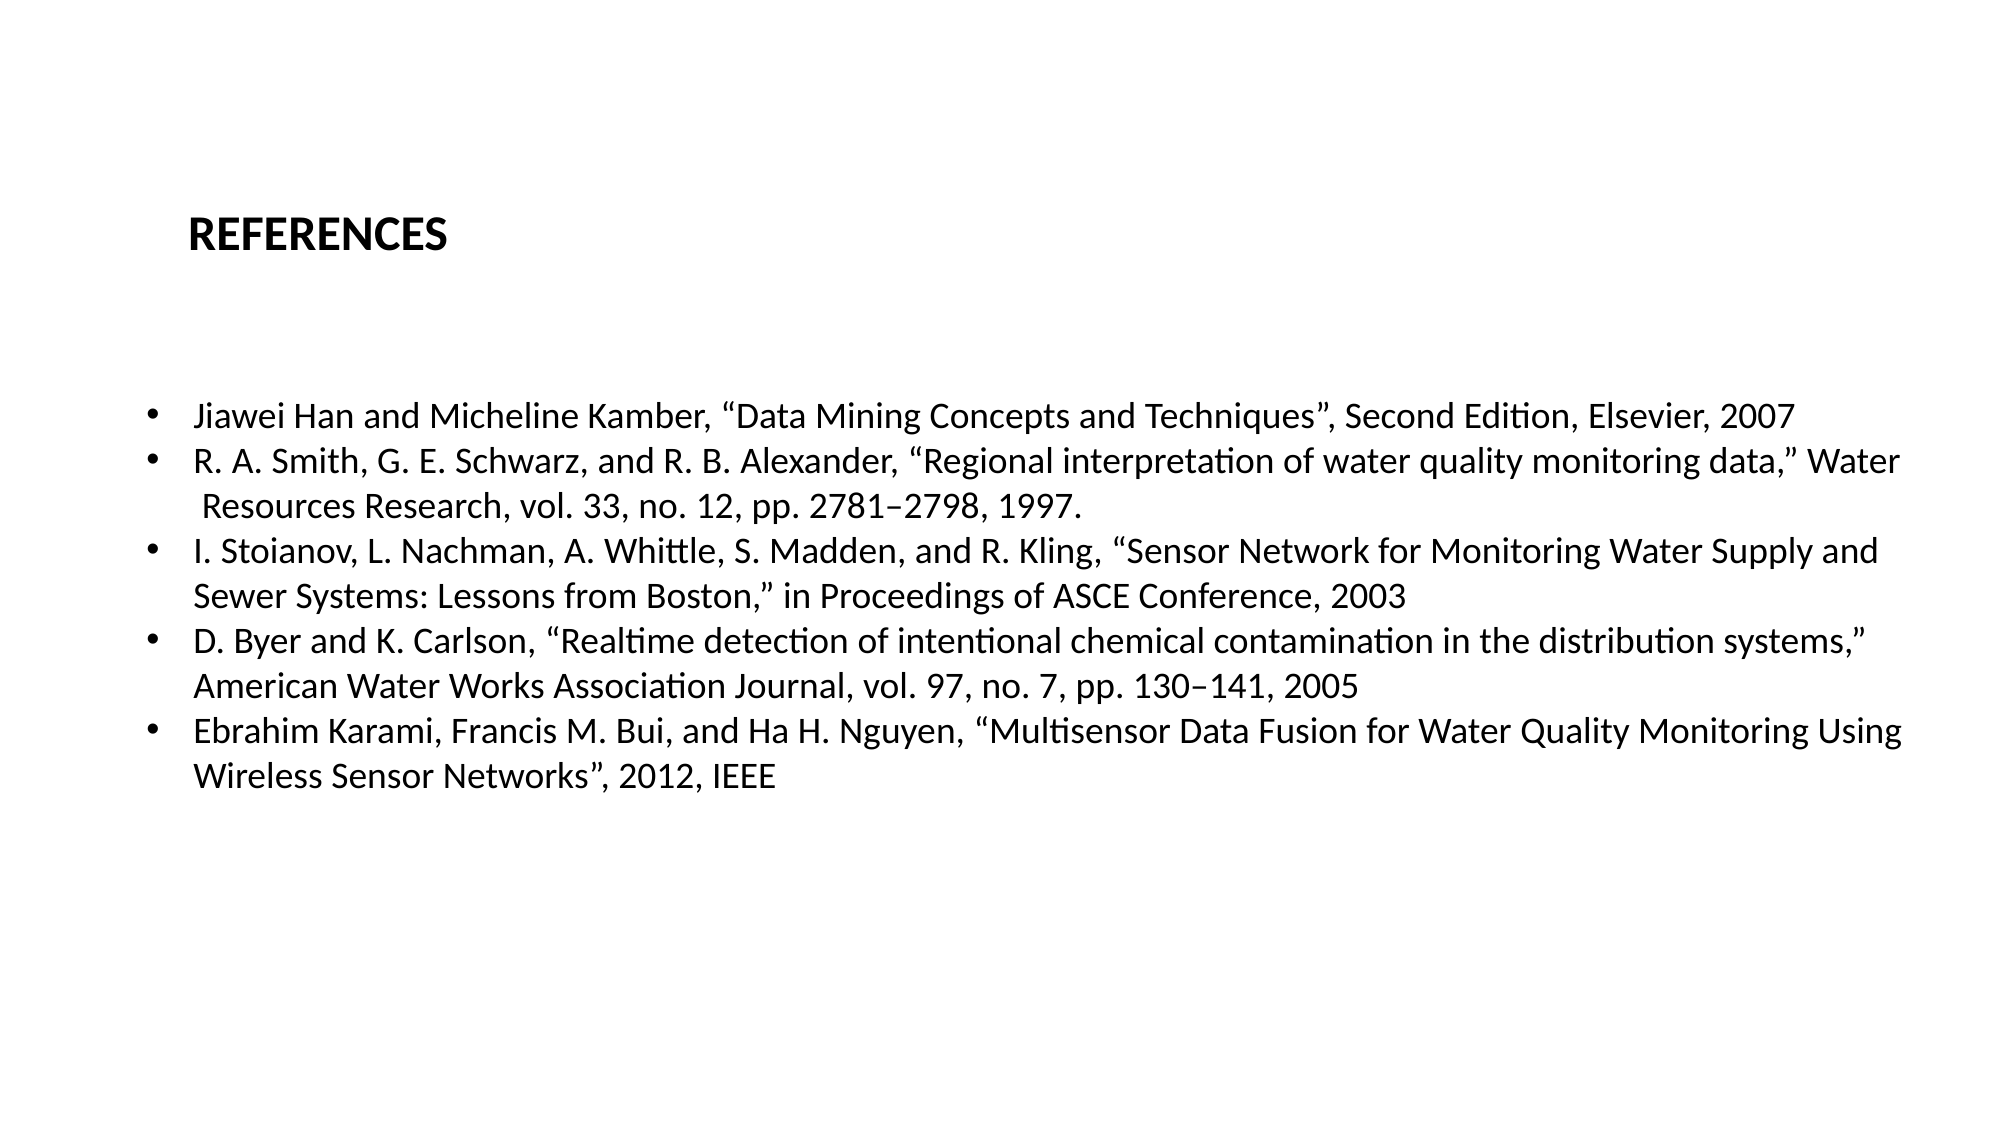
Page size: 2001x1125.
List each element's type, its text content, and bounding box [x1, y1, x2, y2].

text_box REFERENCES [96, 192, 541, 268]
text_box Jiawei Han and Micheline Kamber, “Data Mining Concepts and Techniques”, Second Edition, Elsevier, 2007 R. A. Smith, G. E. Schwarz, and R. B. Alexander, “Regional interpretation of water quality monitoring data,” Water Resources Research, vol. 33, no. 12, pp. 2781–2798, 1997. I. Stoianov, L. Nachman, A. Whittle, S. Madden, and R. Kling, “Sensor Network for Monitoring Water Supply and Sewer Systems: Lessons from Boston,” in Proceedings of ASCE Conference, 2003 D. Byer and K. Carlson, “Realtime detection of intentional chemical contamination in the distribution systems,” American Water Works Association Journal, vol. 97, no. 7, pp. 130–141, 2005 Ebrahim Karami, Francis M. Bui, and Ha H. Nguyen, “Multisensor Data Fusion for Water Quality Monitoring Using Wireless Sensor Networks”, 2012, IEEE [131, 383, 1921, 849]
